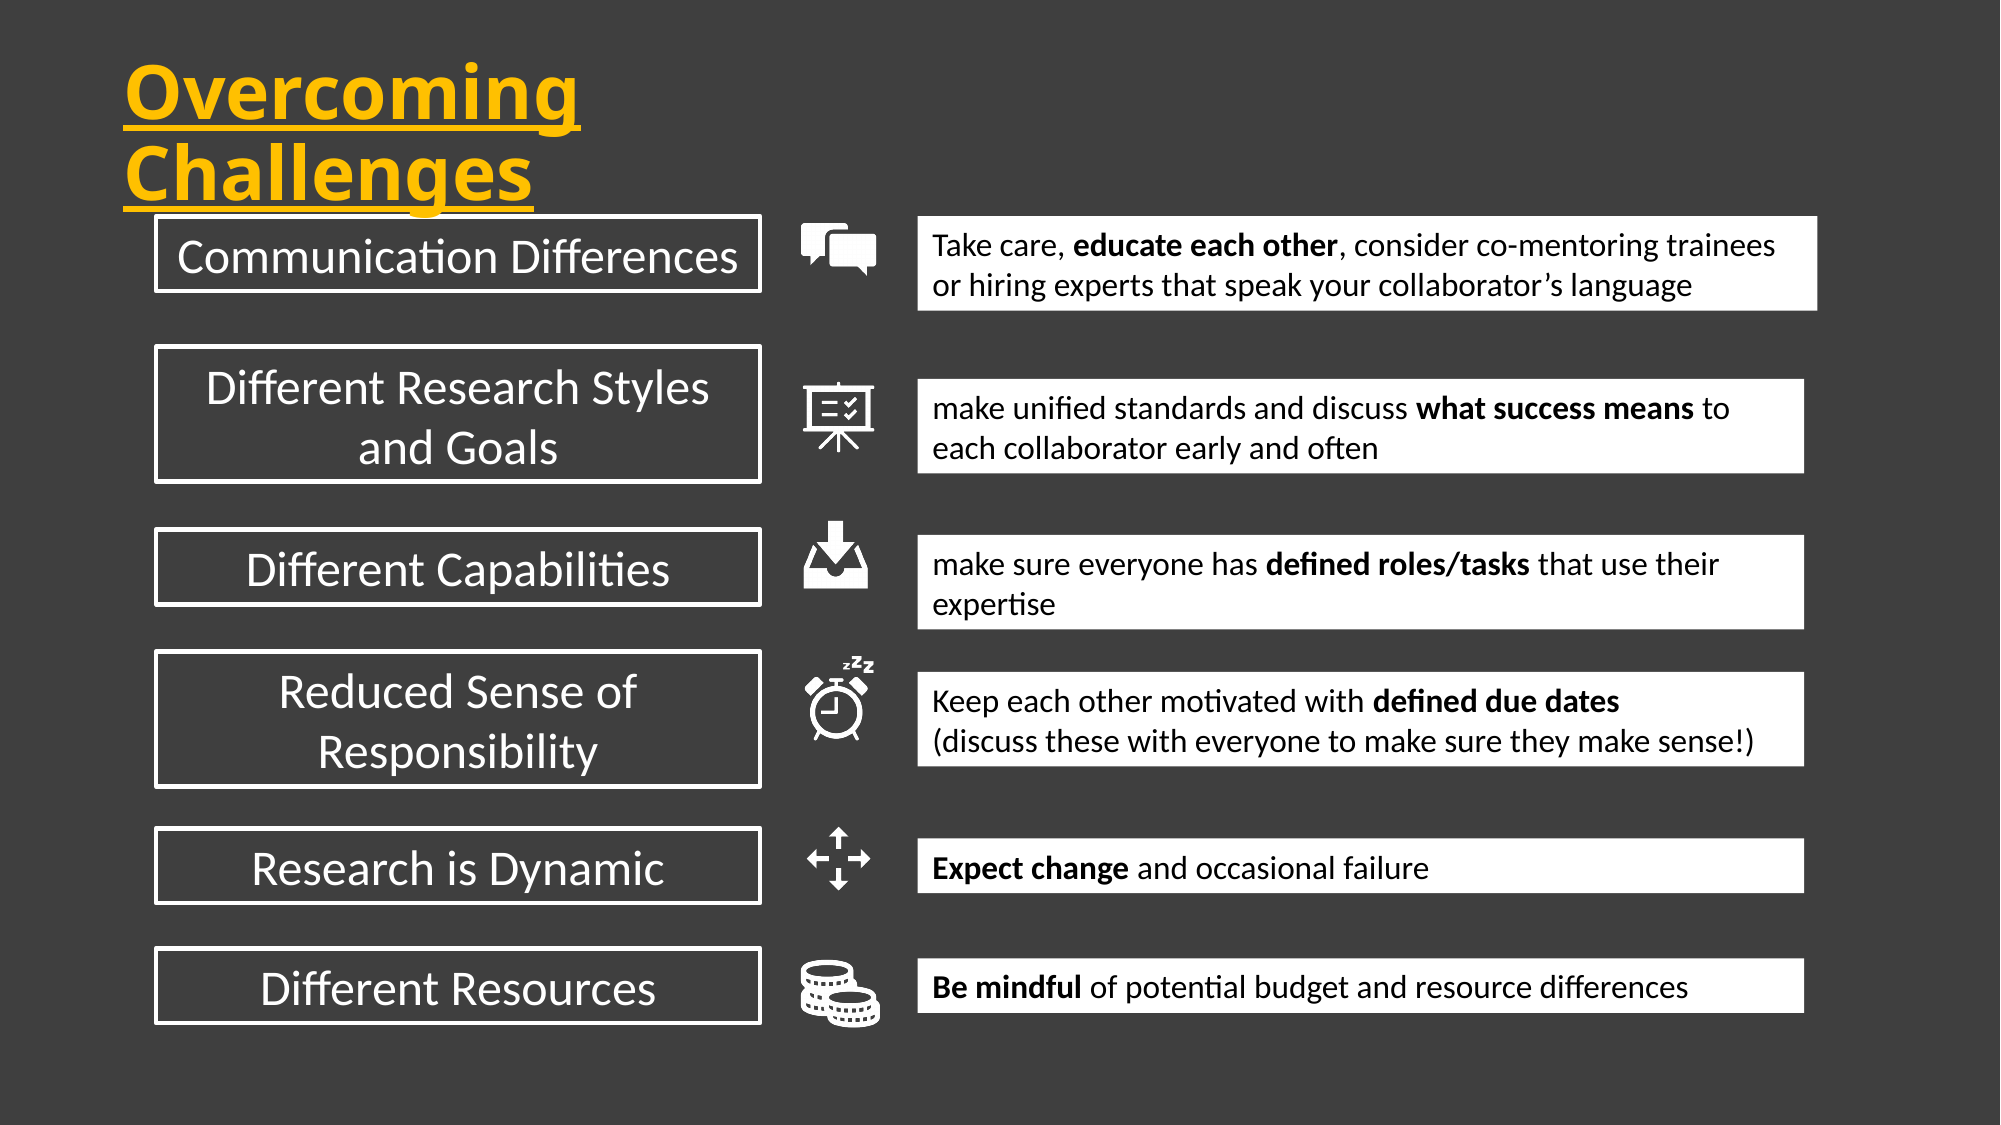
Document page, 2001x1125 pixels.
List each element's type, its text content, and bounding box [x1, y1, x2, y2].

title Overcoming Challenges [108, 42, 884, 230]
picture [793, 371, 884, 462]
text_box Different Capabilities [156, 529, 761, 605]
text_box Be mindful of potential budget and resource differences [917, 958, 1805, 1013]
text_box Different Resources [156, 948, 761, 1023]
picture [793, 653, 884, 744]
text_box Research is Dynamic [156, 828, 761, 904]
text_box Keep each other motivated with defined due dates (discuss these with everyone to make sure they make sense!) [917, 671, 1805, 767]
text_box make sure everyone has defined roles/tasks that use their expertise [917, 534, 1805, 630]
text_box Take care, educate each other, consider co-mentoring trainees or hiring experts that speak your collaborator’s language [917, 216, 1818, 311]
text_box Expect change and occasional failure [917, 838, 1805, 894]
picture [793, 204, 884, 295]
picture [793, 813, 884, 904]
text_box Different Research Styles and Goals [156, 346, 761, 482]
picture [790, 509, 881, 600]
text_box Communication Differences [156, 230, 761, 292]
picture [793, 948, 884, 1039]
text_box make unified standards and discuss what success means to each collaborator early and often [917, 378, 1805, 474]
text_box Reduced Sense of Responsibility [156, 651, 761, 787]
